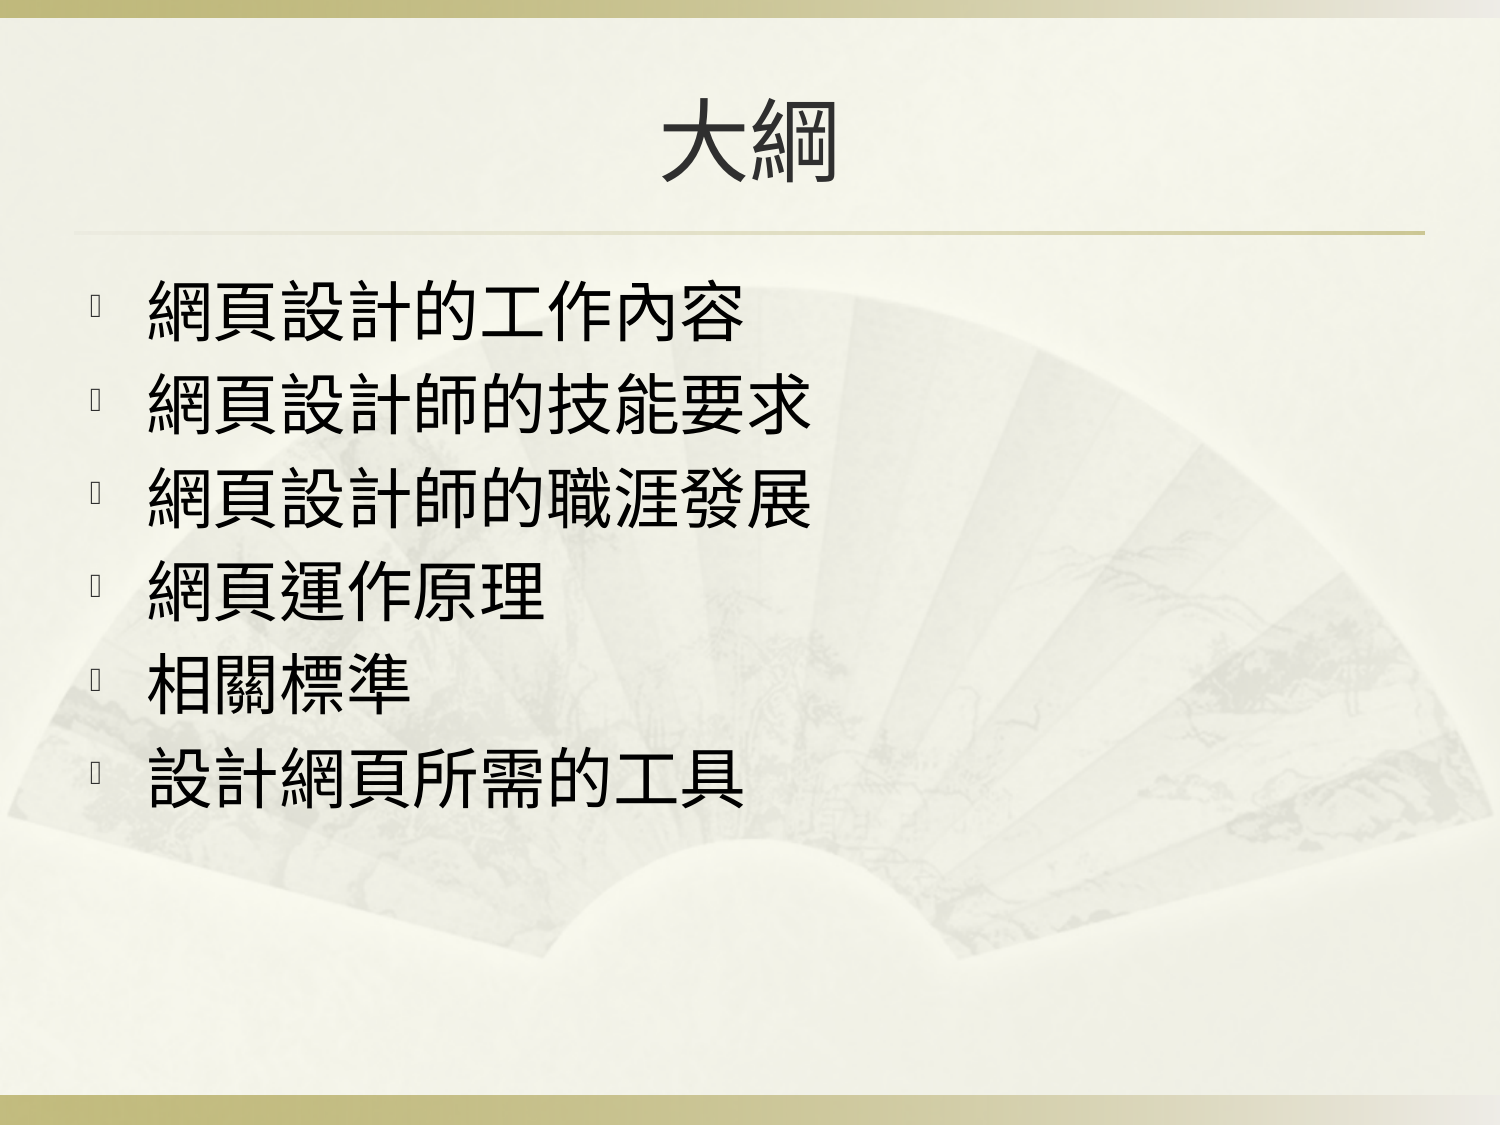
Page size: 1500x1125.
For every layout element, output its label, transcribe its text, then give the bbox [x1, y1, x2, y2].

title 大綱 [75, 45, 1425, 233]
list 網頁設計的工作內容 網頁設計師的技能要求 網頁設計師的職涯發展 網頁運作原理 相關標準 設計網頁所需的工具 [75, 262, 1425, 1032]
